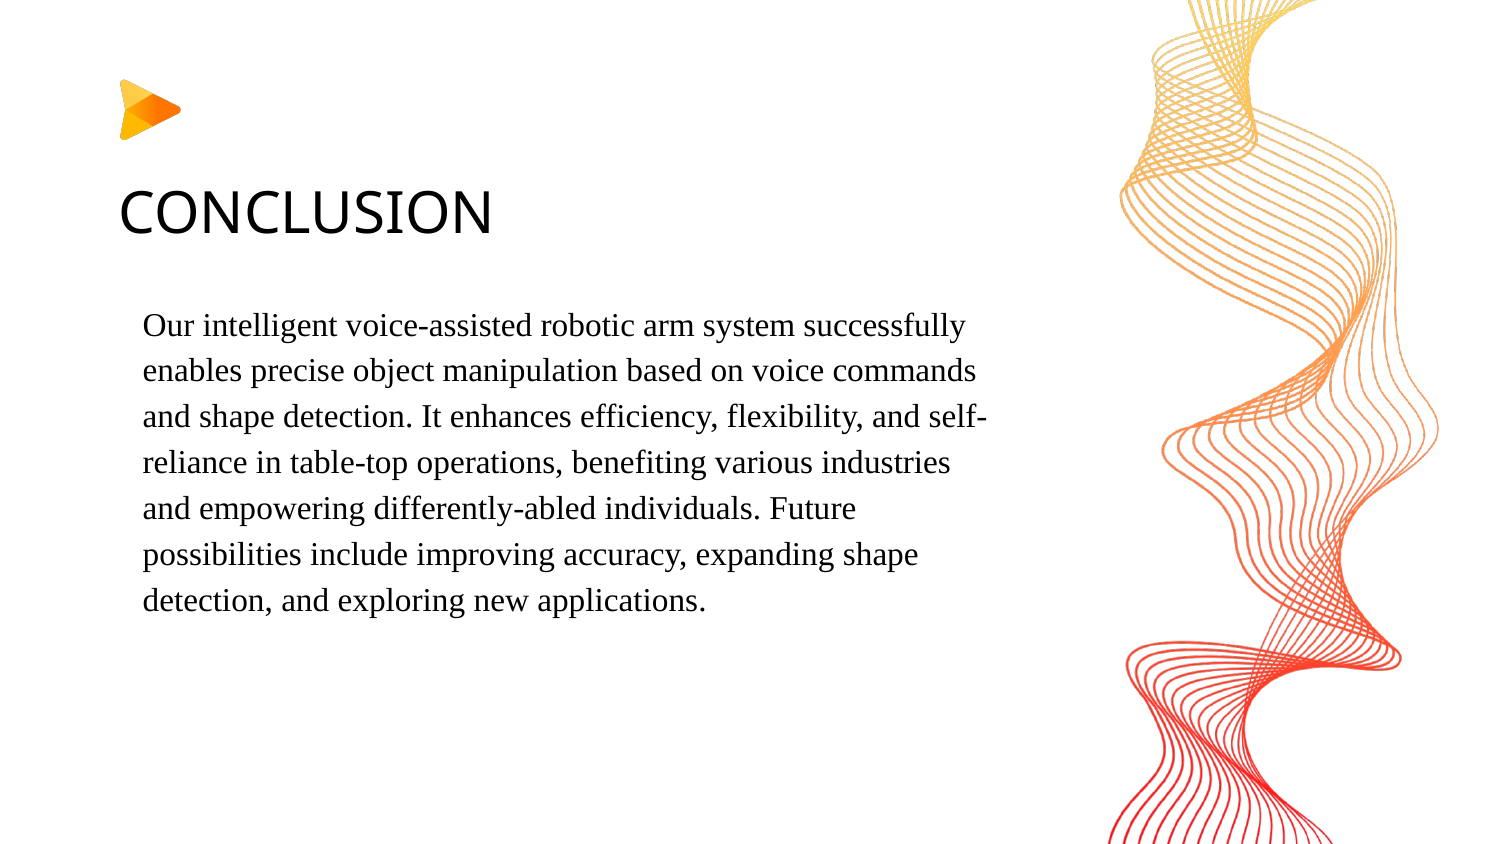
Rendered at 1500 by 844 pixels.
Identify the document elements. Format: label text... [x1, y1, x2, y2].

picture [1056, 0, 1483, 844]
list Our intelligent voice-assisted robotic arm system successfully enables precise object manipulation based on voice commands and shape detection. It enhances efficiency, flexibility, and self-reliance in table-top operations, benefiting various industries and empowering differently-abled individuals. Future possibilities include improving accuracy, expanding shape detection, and exploring new applications. [103, 281, 1010, 638]
title CONCLUSION [103, 151, 1364, 271]
picture [119, 78, 181, 140]
